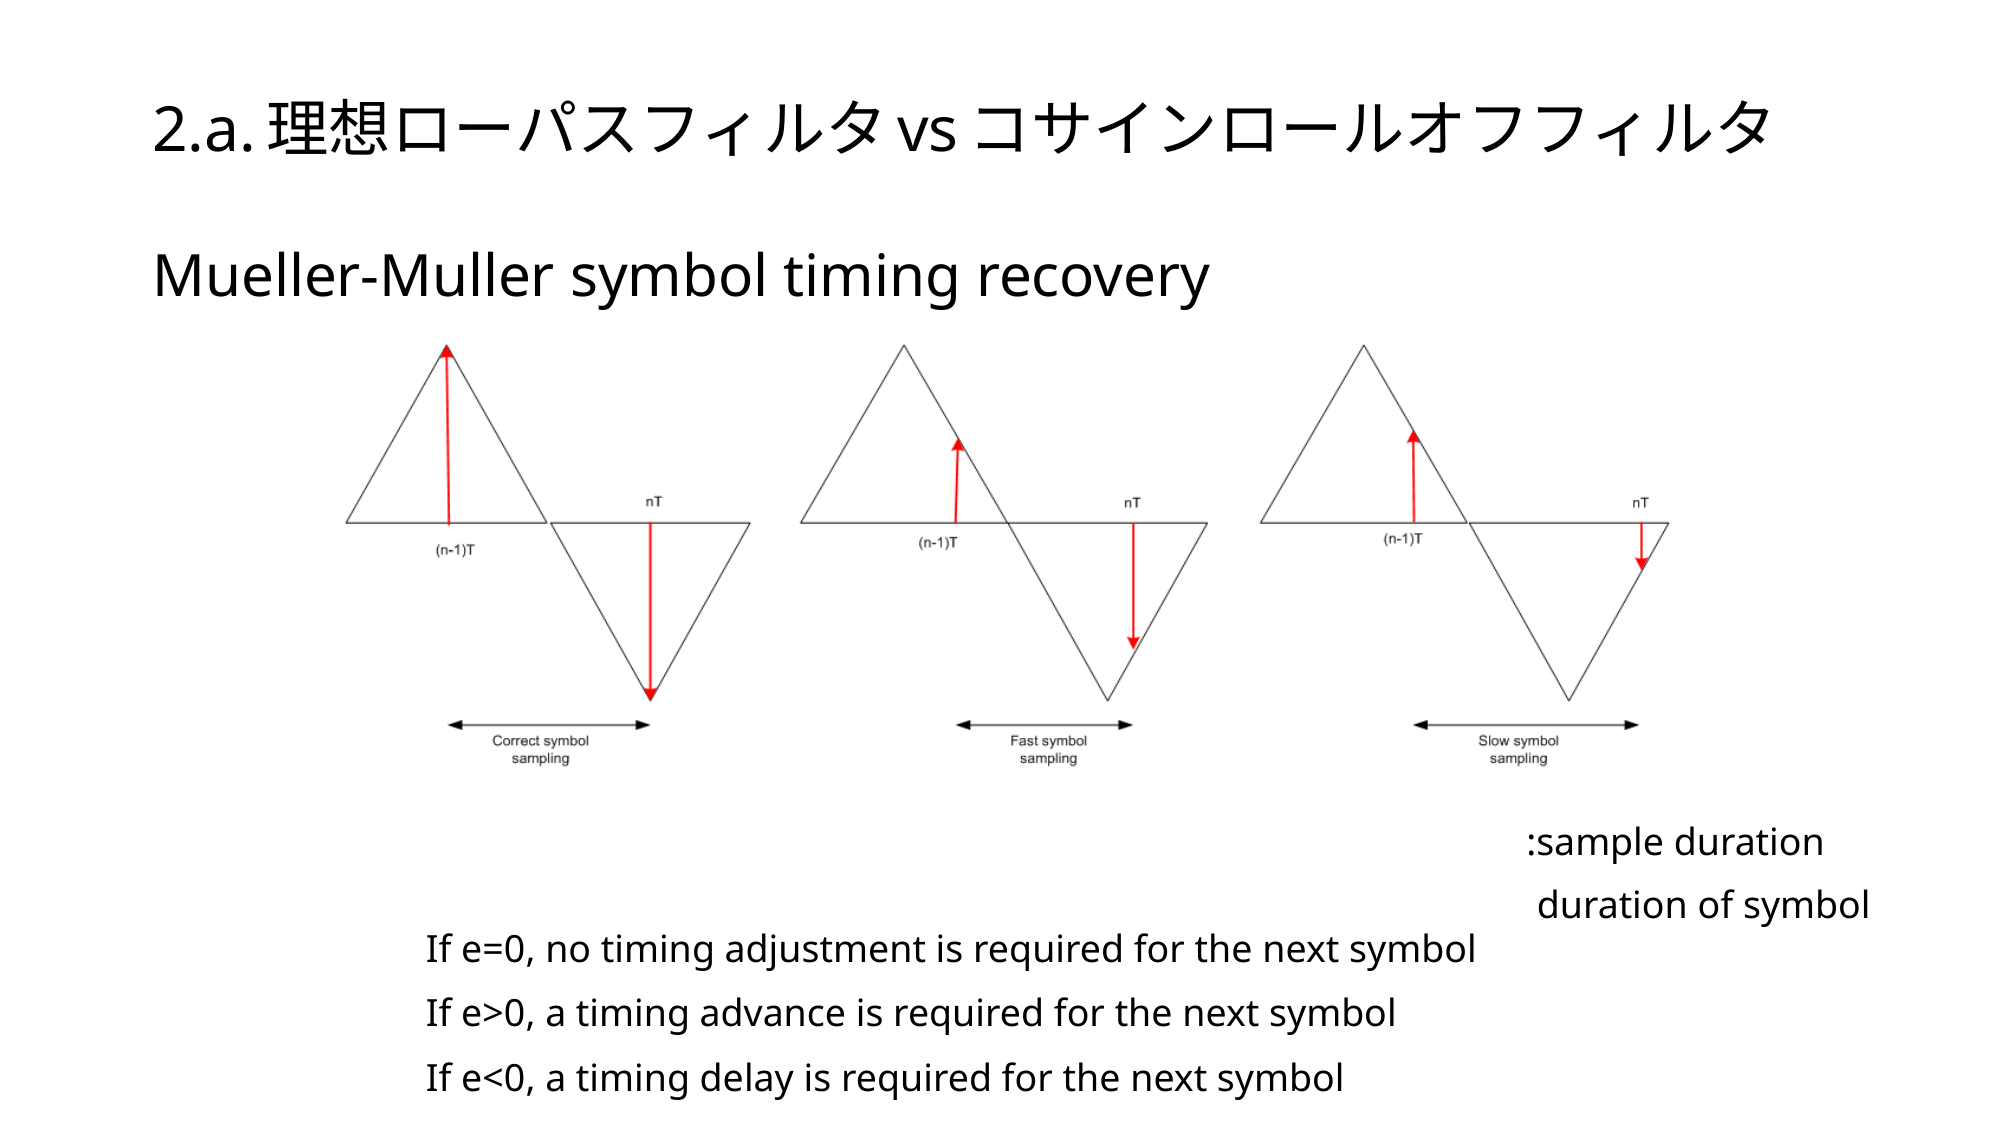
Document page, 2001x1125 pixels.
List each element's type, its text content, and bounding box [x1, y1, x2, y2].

text_box If e<0, a timing delay is required for the next symbol [411, 1046, 1589, 1107]
text_box If e=0, no timing adjustment is required for the next symbol [411, 917, 1589, 977]
text_box If e>0, a timing advance is required for the next symbol [411, 981, 1589, 1042]
picture [301, 331, 1676, 782]
list Mueller-Muller symbol timing recovery [137, 238, 1863, 953]
